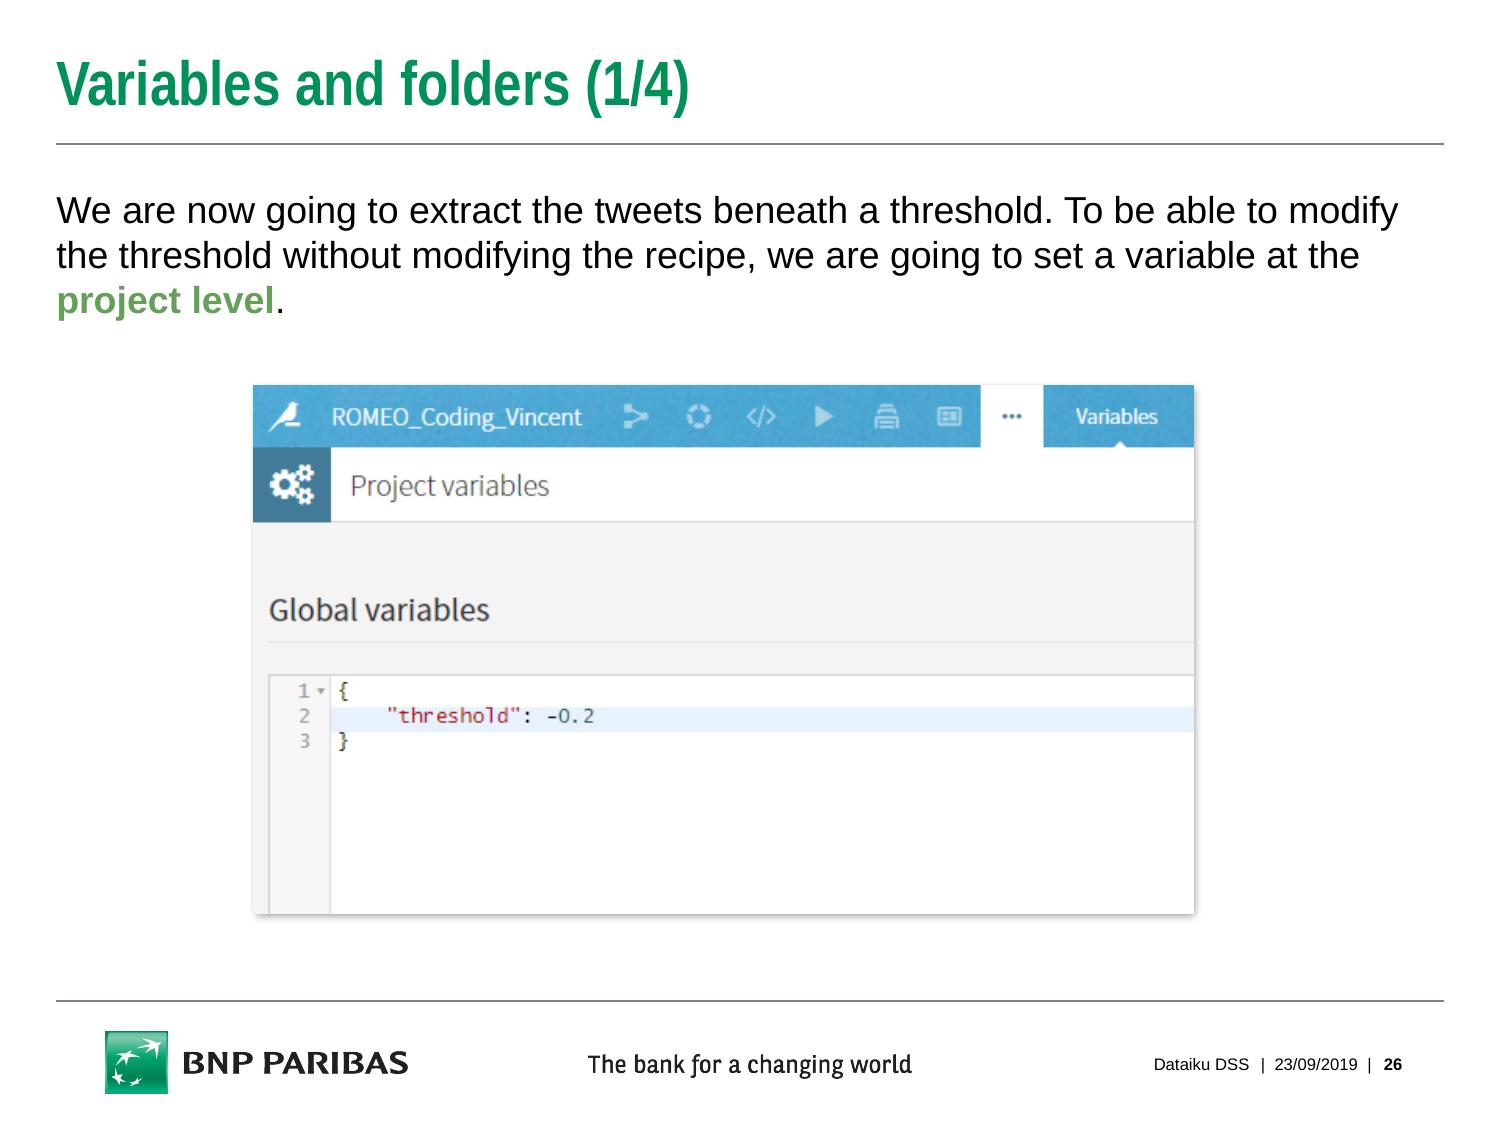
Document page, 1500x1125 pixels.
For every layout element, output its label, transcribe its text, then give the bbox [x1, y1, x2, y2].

picture [588, 1054, 912, 1079]
list We are now going to extract the tweets beneath a threshold. To be able to modify the threshold without modifying the recipe, we are going to set a variable at the project level. [56, 186, 1444, 965]
slide_number 26 [1372, 1048, 1403, 1079]
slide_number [1258, 1048, 1372, 1079]
title Variables and folders (1/4) [56, 19, 1444, 142]
footer Dataiku DSS [918, 1048, 1250, 1079]
picture [105, 1031, 408, 1094]
picture [253, 385, 1194, 914]
